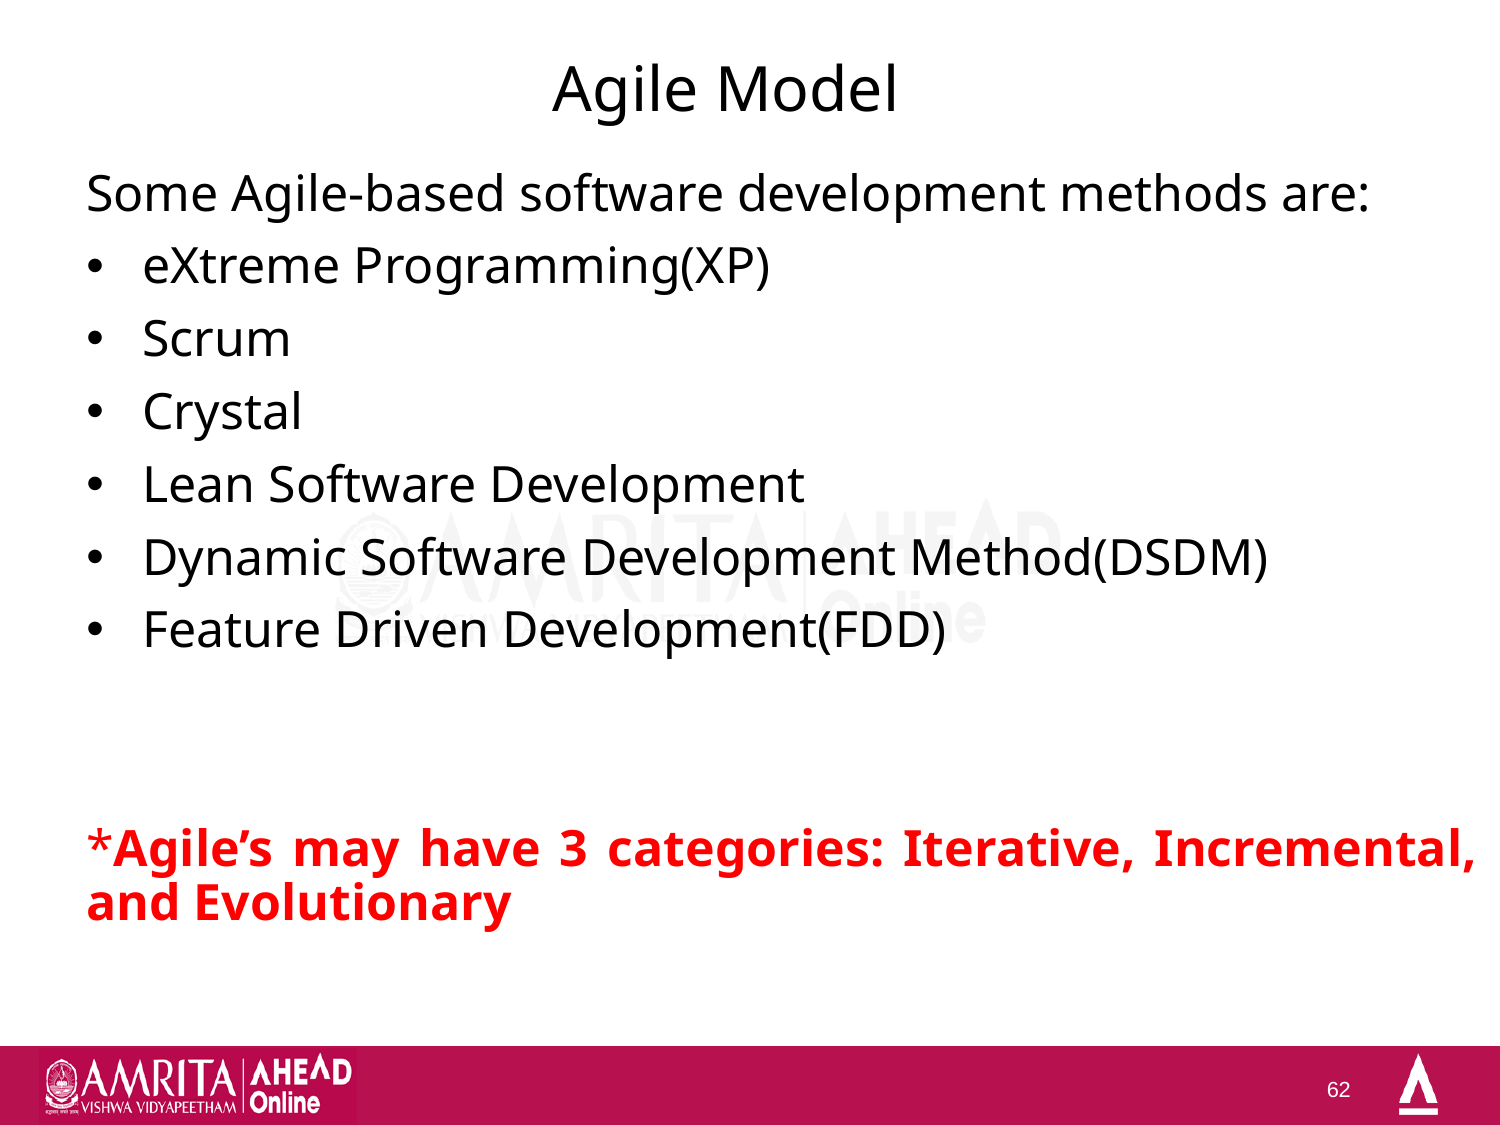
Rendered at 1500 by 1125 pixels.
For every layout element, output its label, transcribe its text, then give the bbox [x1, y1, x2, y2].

subtitle Some Agile-based software development methods are: eXtreme Programming(XP) Scrum Crystal Lean Software Development Dynamic Software Development Method(DSDM) Feature Driven Development(FDD) *Agile’s may have 3 categories: Iterative, Incremental, and Evolutionary [50, 162, 1489, 810]
title Agile Model [262, 50, 1191, 131]
picture [0, 0, 1500, 1125]
